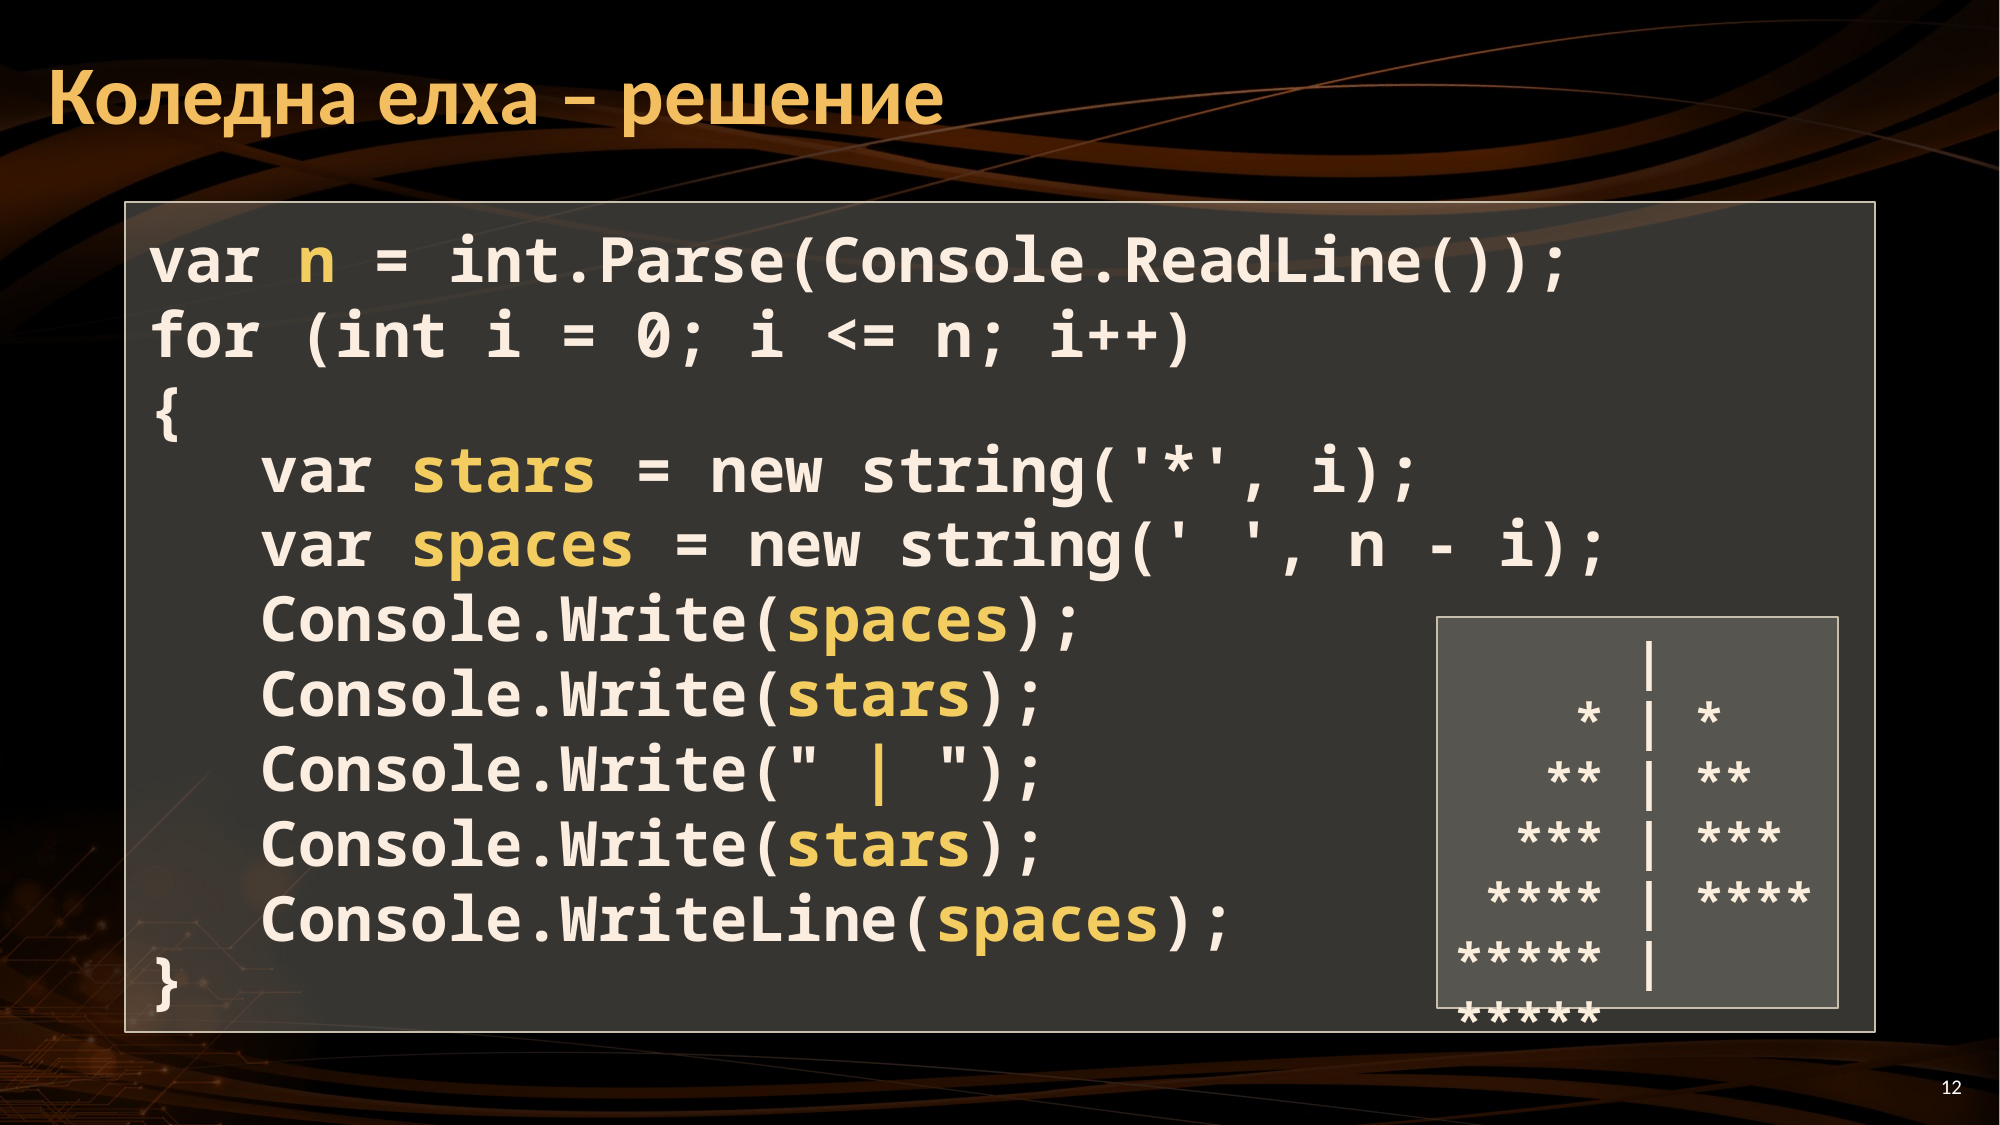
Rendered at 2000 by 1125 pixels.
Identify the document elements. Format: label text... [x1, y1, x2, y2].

picture [0, 0, 2000, 1125]
title Коледна елха – решение [30, 6, 1968, 189]
text_box var n = int.Parse(Console.ReadLine()); for (int i = 0; i <= n; i++) { var stars = new string('*', i); var spaces = new string(' ', n - i); Console.Write(spaces); Console.Write(stars); Console.Write(" | "); Console.Write(stars); Console.WriteLine(spaces); } [124, 201, 1875, 1032]
text_box | * | * ** | ** *** | *** **** | **** ***** | ***** [1437, 617, 1838, 1008]
slide_number 12 [1897, 1070, 1968, 1103]
